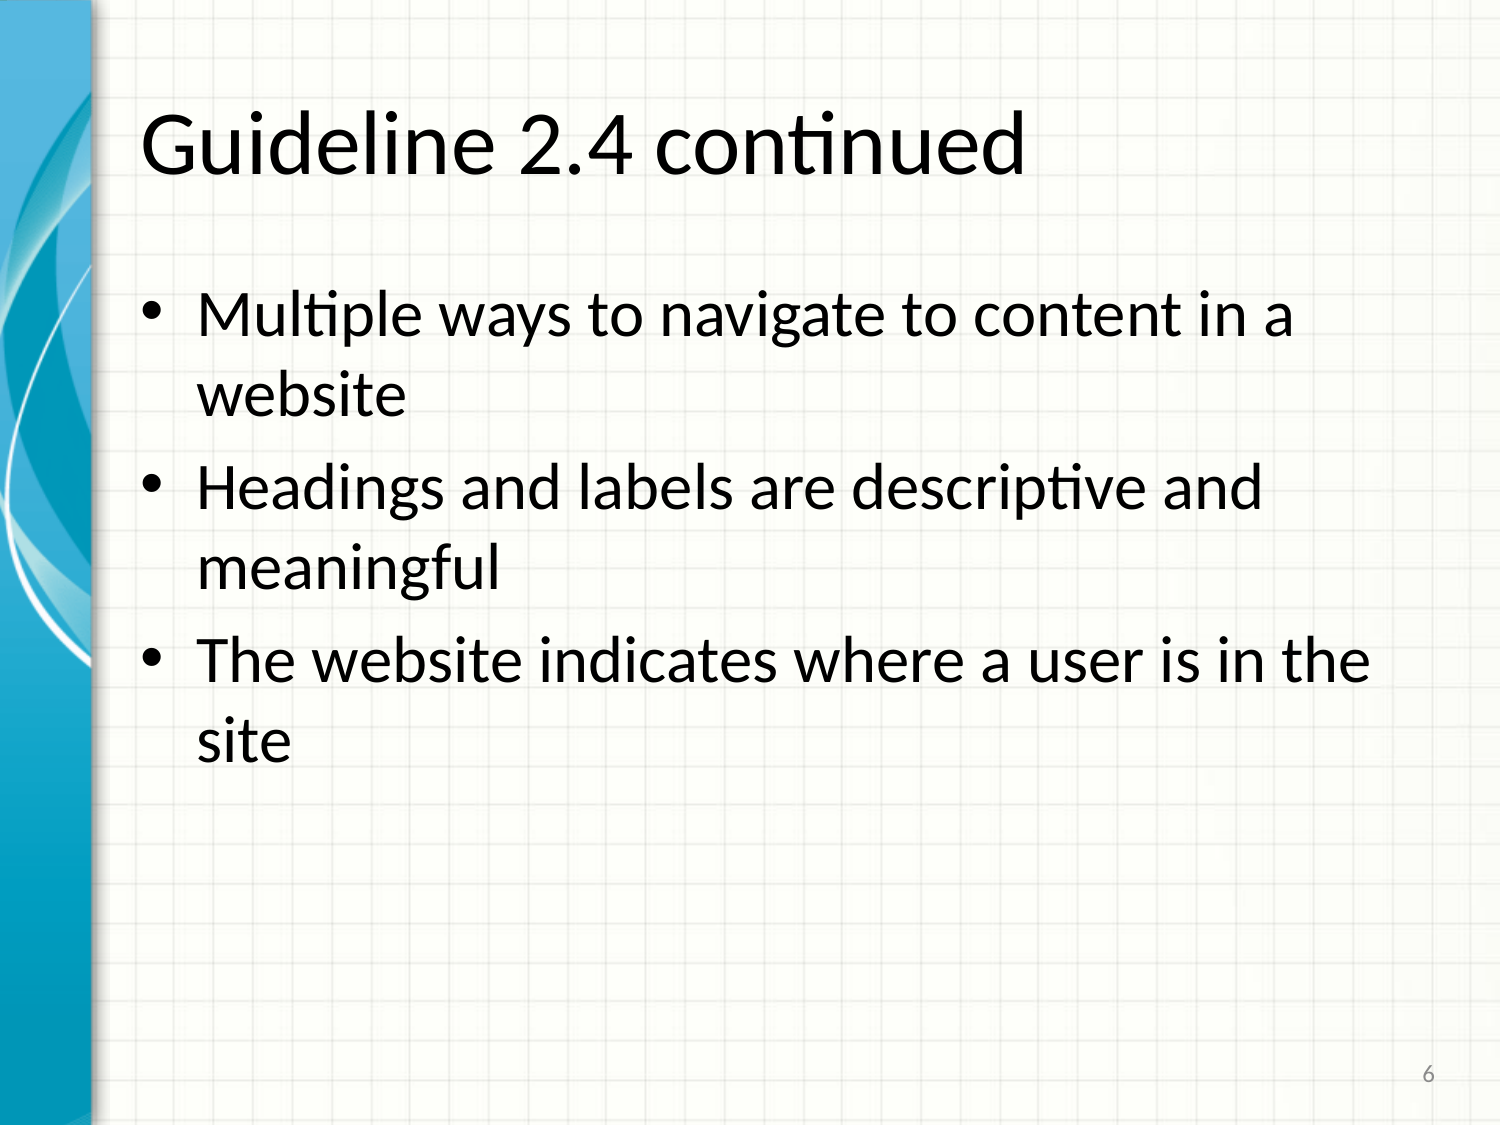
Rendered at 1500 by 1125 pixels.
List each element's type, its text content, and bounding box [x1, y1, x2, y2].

list Multiple ways to navigate to content in a website Headings and labels are descriptive and meaningful The website indicates where a user is in the site [125, 261, 1450, 967]
title Guideline 2.4 continued [125, 44, 1450, 232]
slide_number 6 [1100, 1042, 1450, 1103]
picture [0, 0, 1500, 1125]
